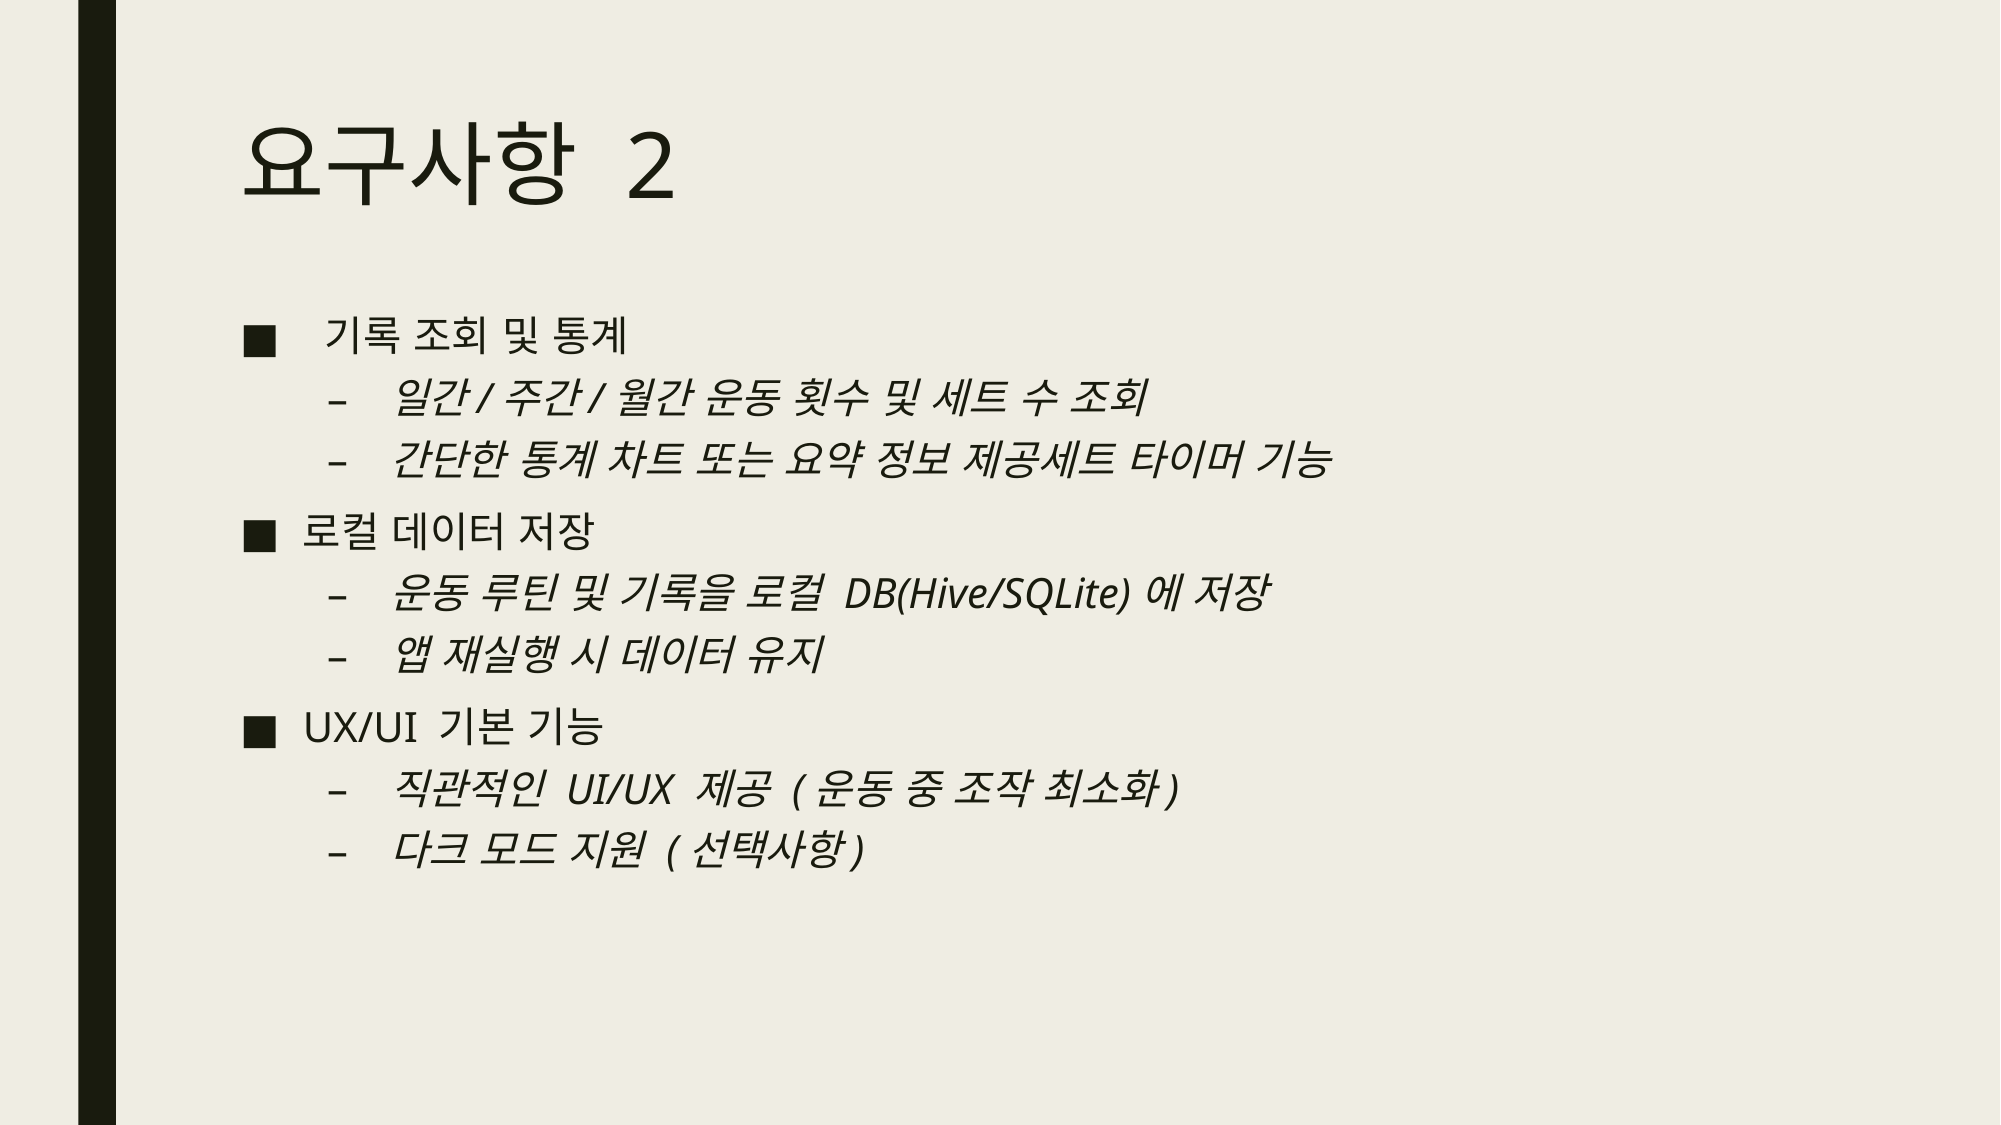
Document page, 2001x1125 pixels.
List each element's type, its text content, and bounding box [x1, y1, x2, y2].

title 요구사항 2 [225, 112, 1800, 306]
list 기록 조회 및 통계 일간/주간/월간 운동 횟수 및 세트 수 조회 간단한 통계 차트 또는 요약 정보 제공세트 타이머 기능 로컬 데이터 저장 운동 루틴 및 기록을 로컬 DB(Hive/SQLite)에 저장 앱 재실행 시 데이터 유지 UX/UI 기본 기능 직관적인 UI/UX 제공 (운동 중 조작 최소화) 다크 모드 지원 (선택사항) [225, 306, 1800, 1091]
